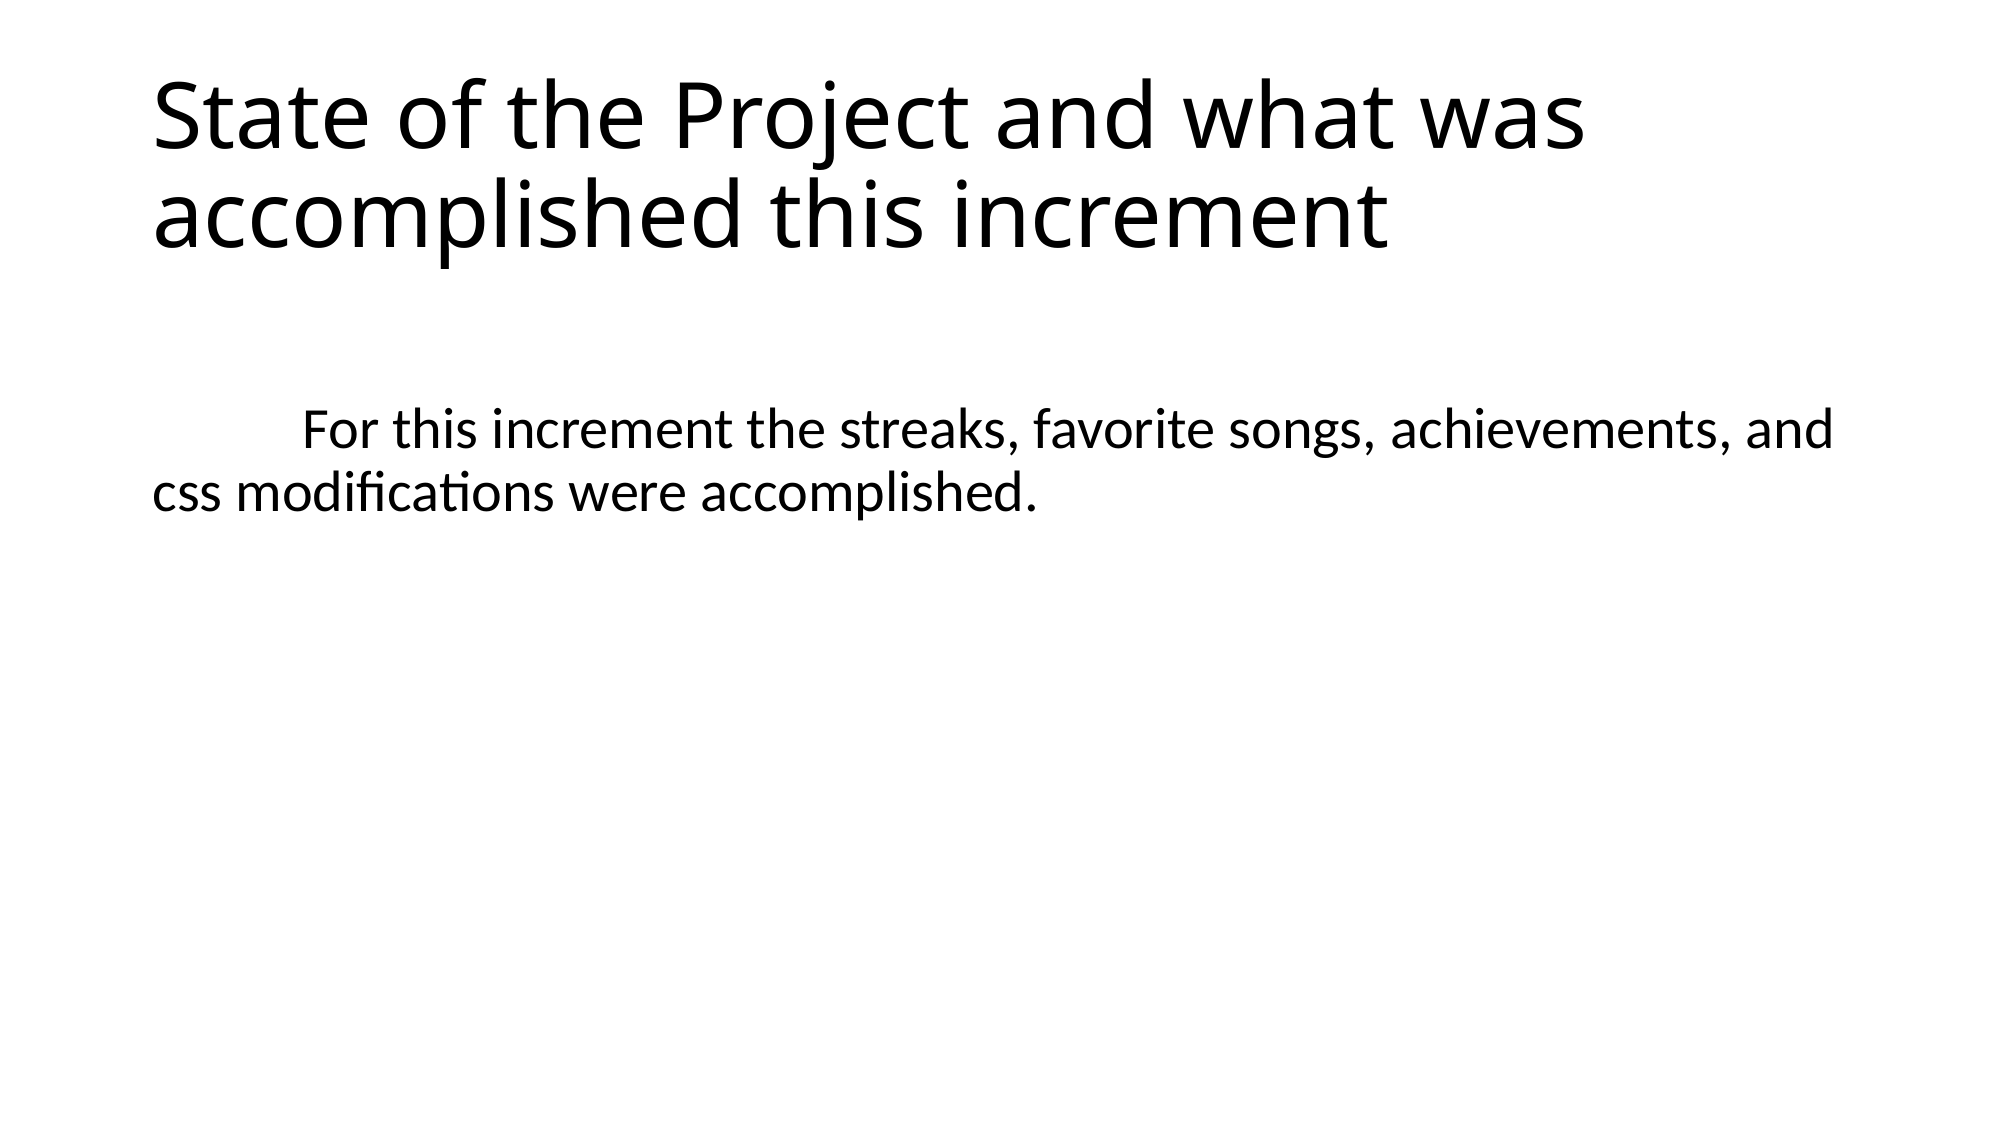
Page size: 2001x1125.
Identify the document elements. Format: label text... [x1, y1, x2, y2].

title State of the Project and what was accomplished this increment [137, 59, 1863, 278]
list For this increment the streaks, favorite songs, achievements, and css modifications were accomplished. [137, 299, 1863, 1014]
